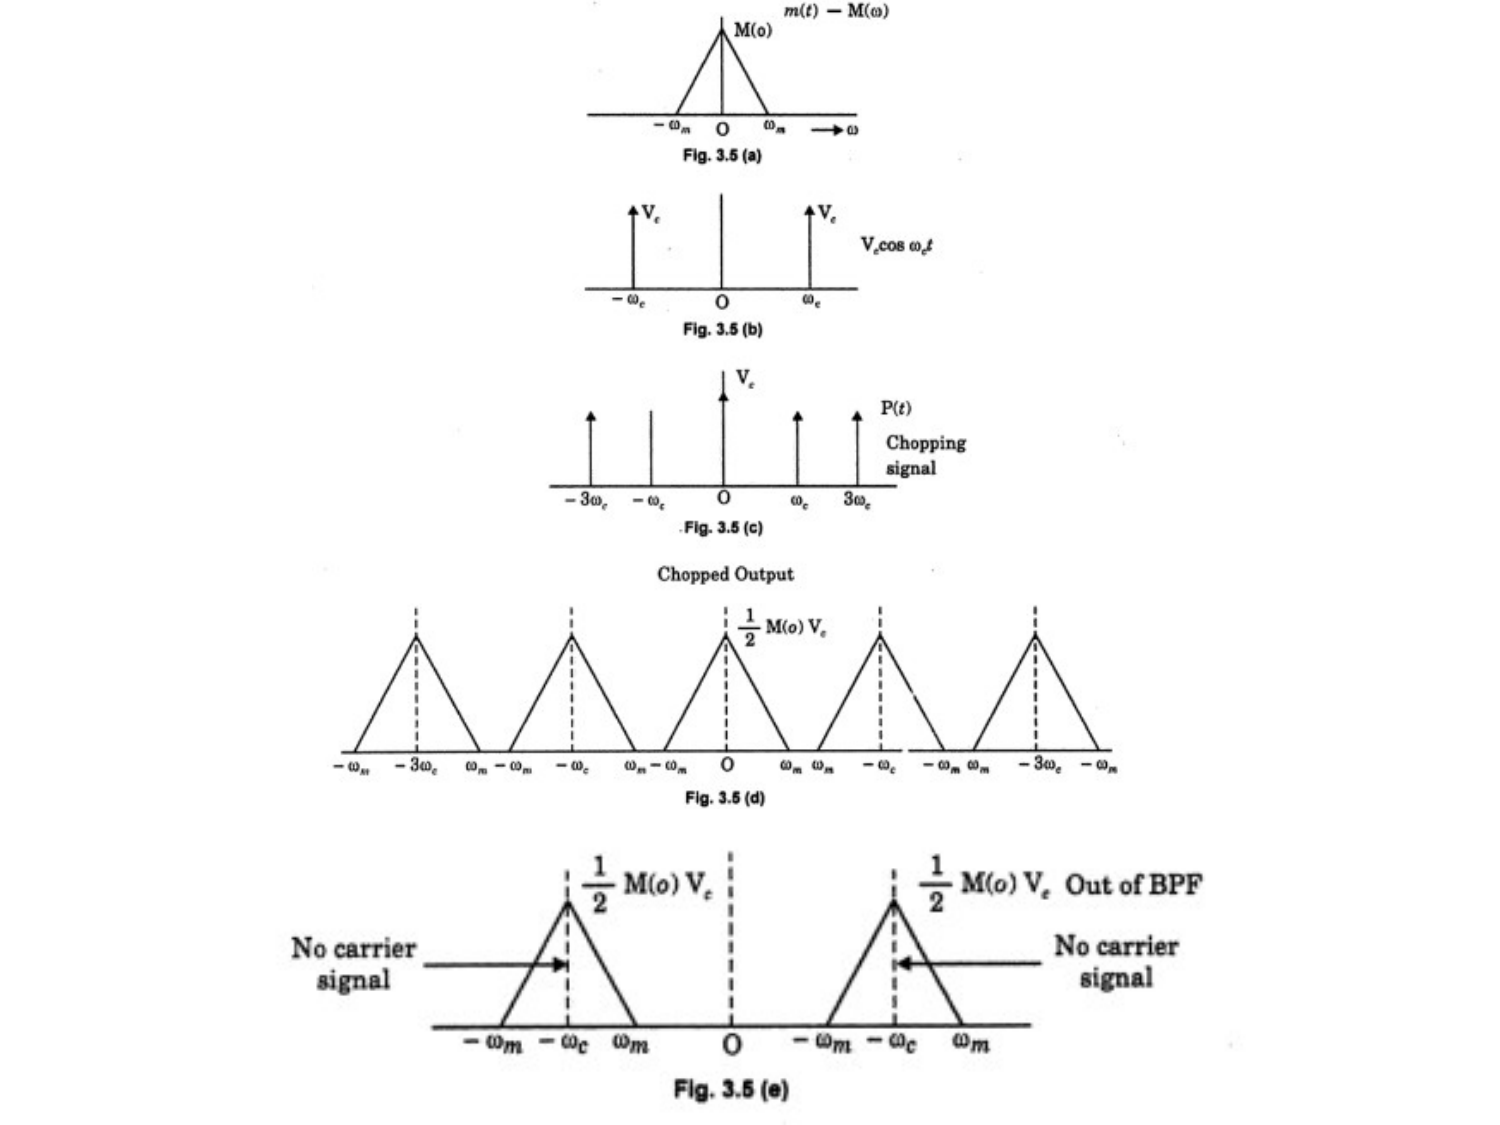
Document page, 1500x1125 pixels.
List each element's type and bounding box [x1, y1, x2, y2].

picture [237, 0, 1261, 1125]
